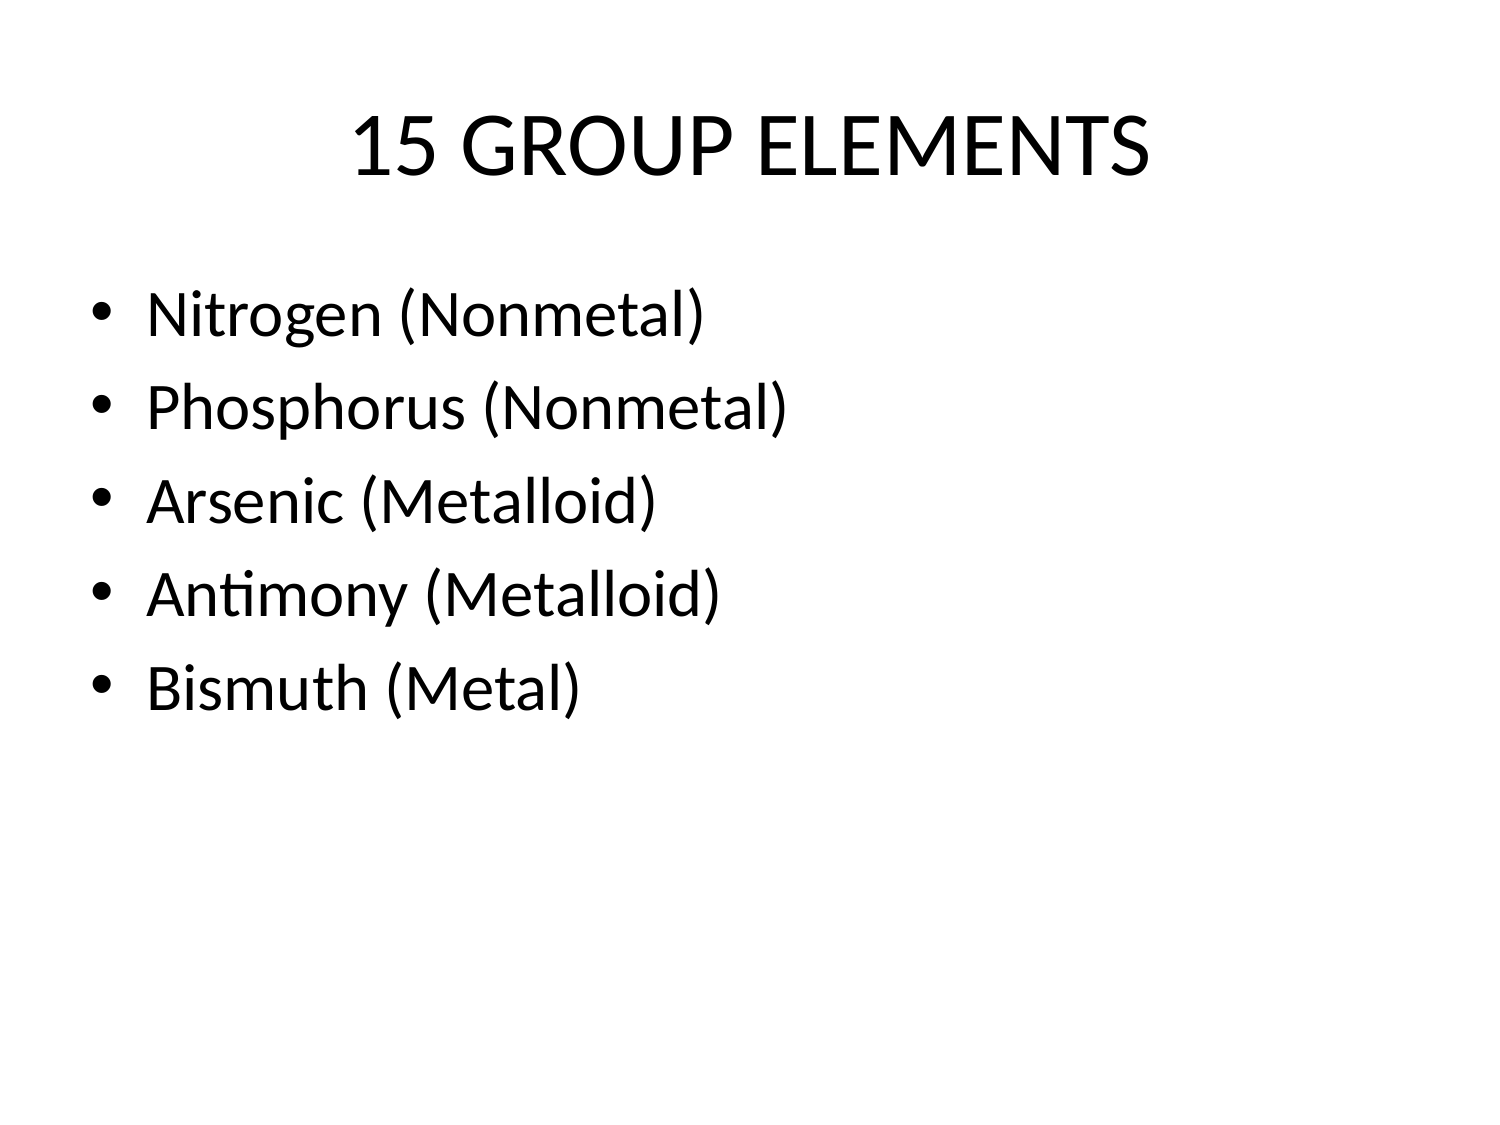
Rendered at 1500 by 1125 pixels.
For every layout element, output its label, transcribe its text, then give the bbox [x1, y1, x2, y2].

list Nitrogen (Nonmetal) Phosphorus (Nonmetal) Arsenic (Metalloid) Antimony (Metalloid) Bismuth (Metal) [75, 262, 1425, 1005]
title 15 GROUP ELEMENTS [75, 45, 1425, 233]
